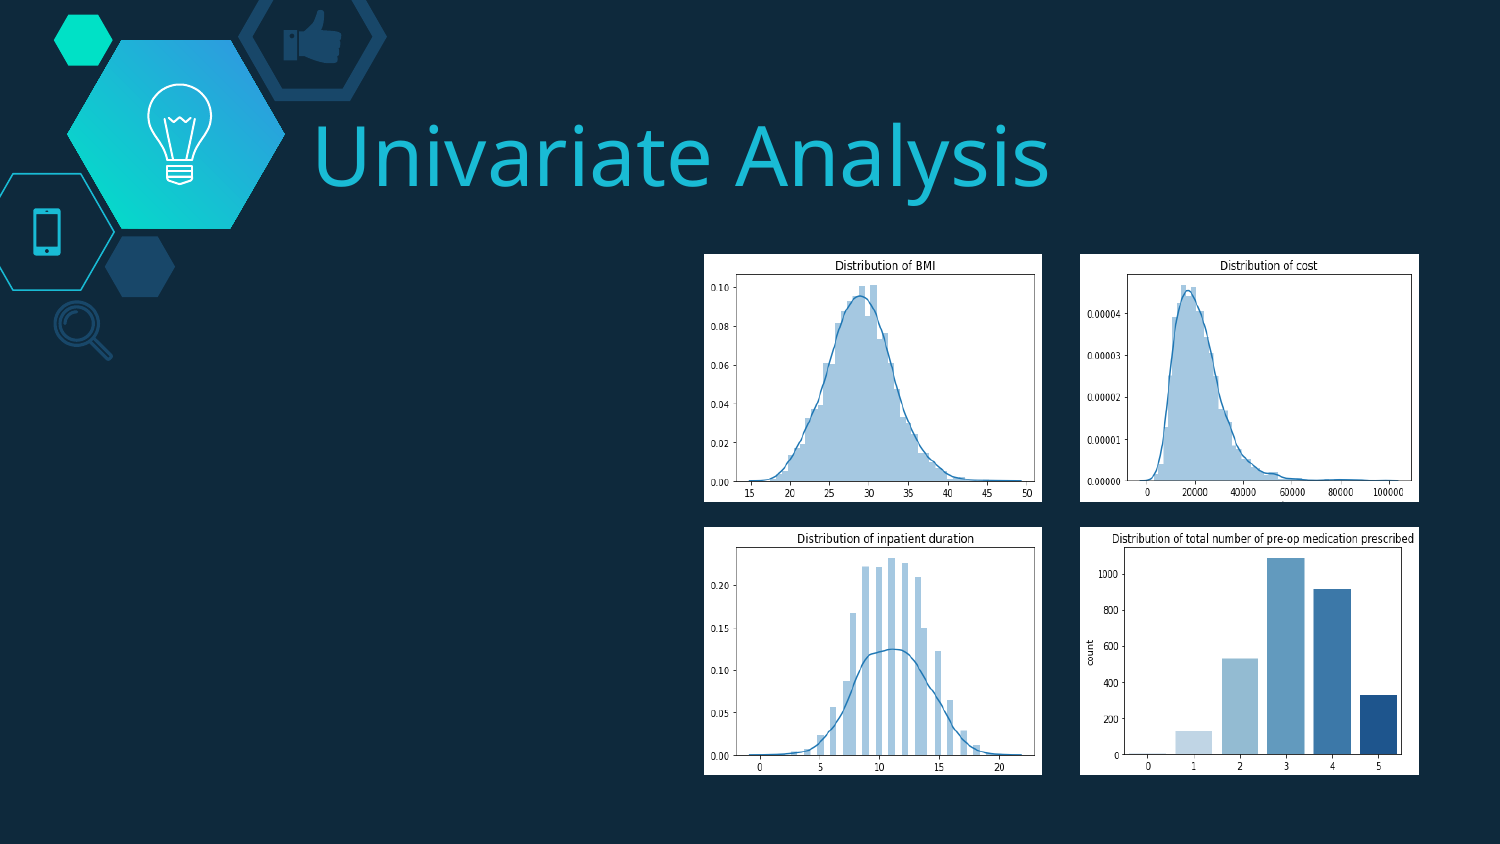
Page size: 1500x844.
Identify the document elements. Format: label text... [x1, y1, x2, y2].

picture [1079, 253, 1419, 503]
text_box Univariate Analysis [296, 68, 1337, 237]
picture [703, 253, 1043, 503]
picture [1079, 526, 1419, 776]
picture [703, 526, 1043, 776]
